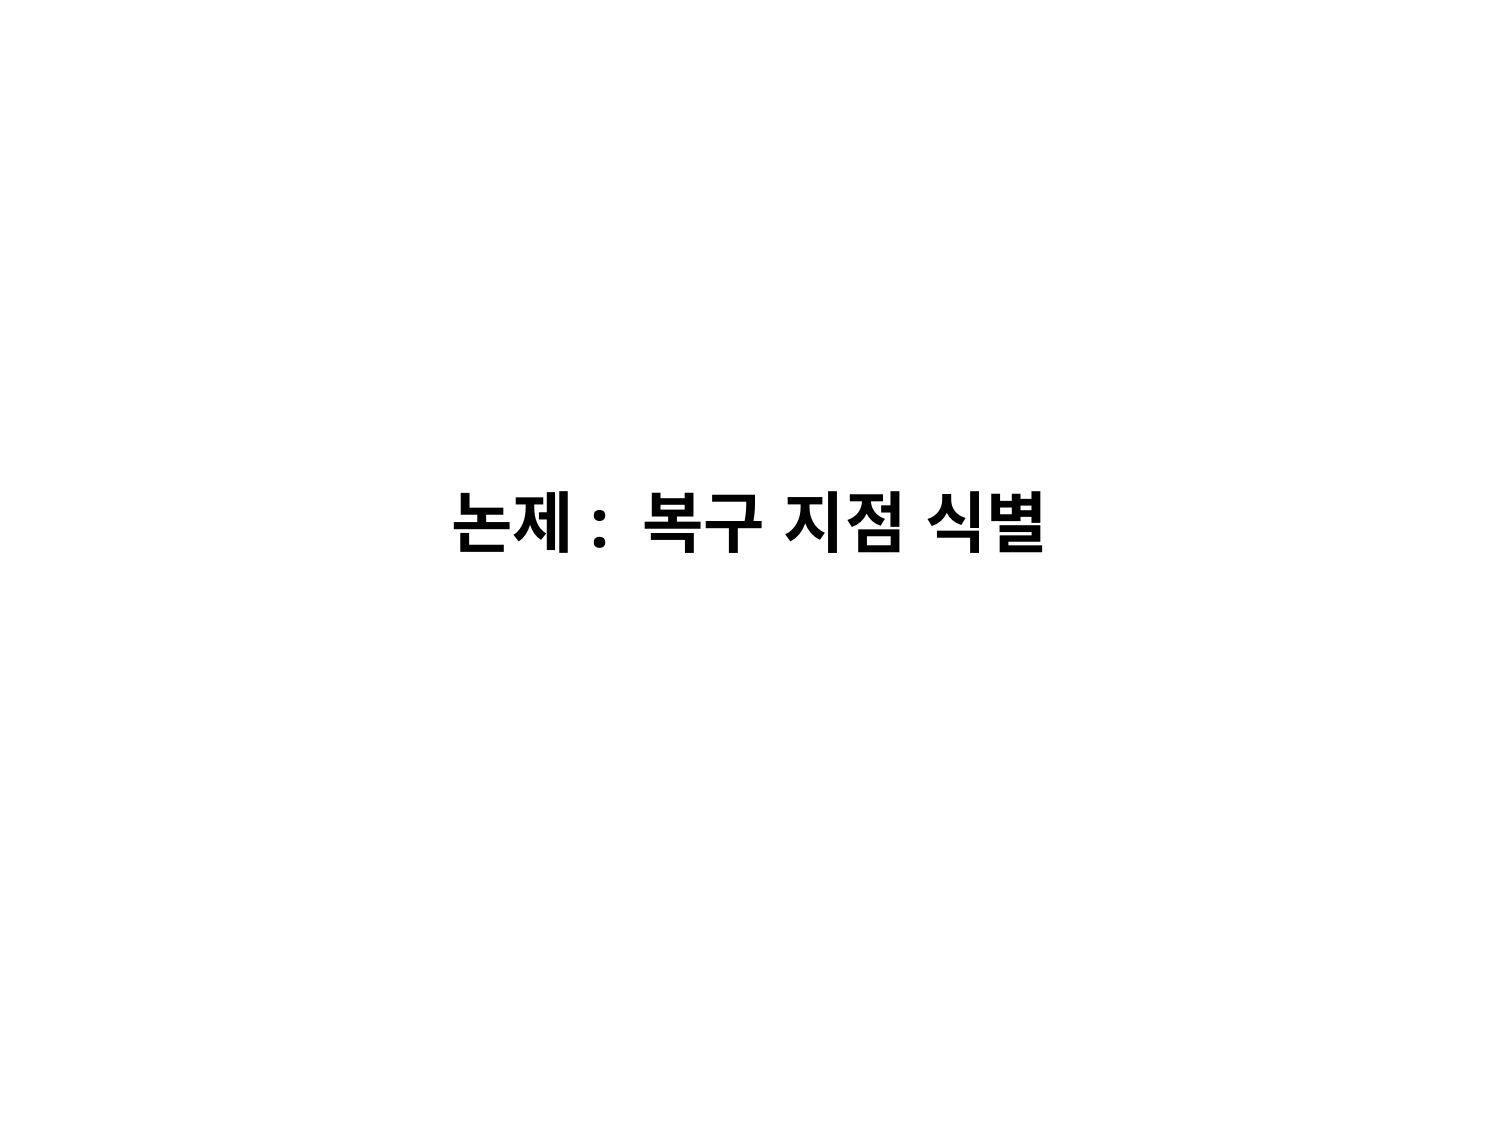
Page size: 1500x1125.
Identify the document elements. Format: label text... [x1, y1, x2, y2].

text_box 논제: 복구 지점 식별 [315, 468, 1184, 575]
